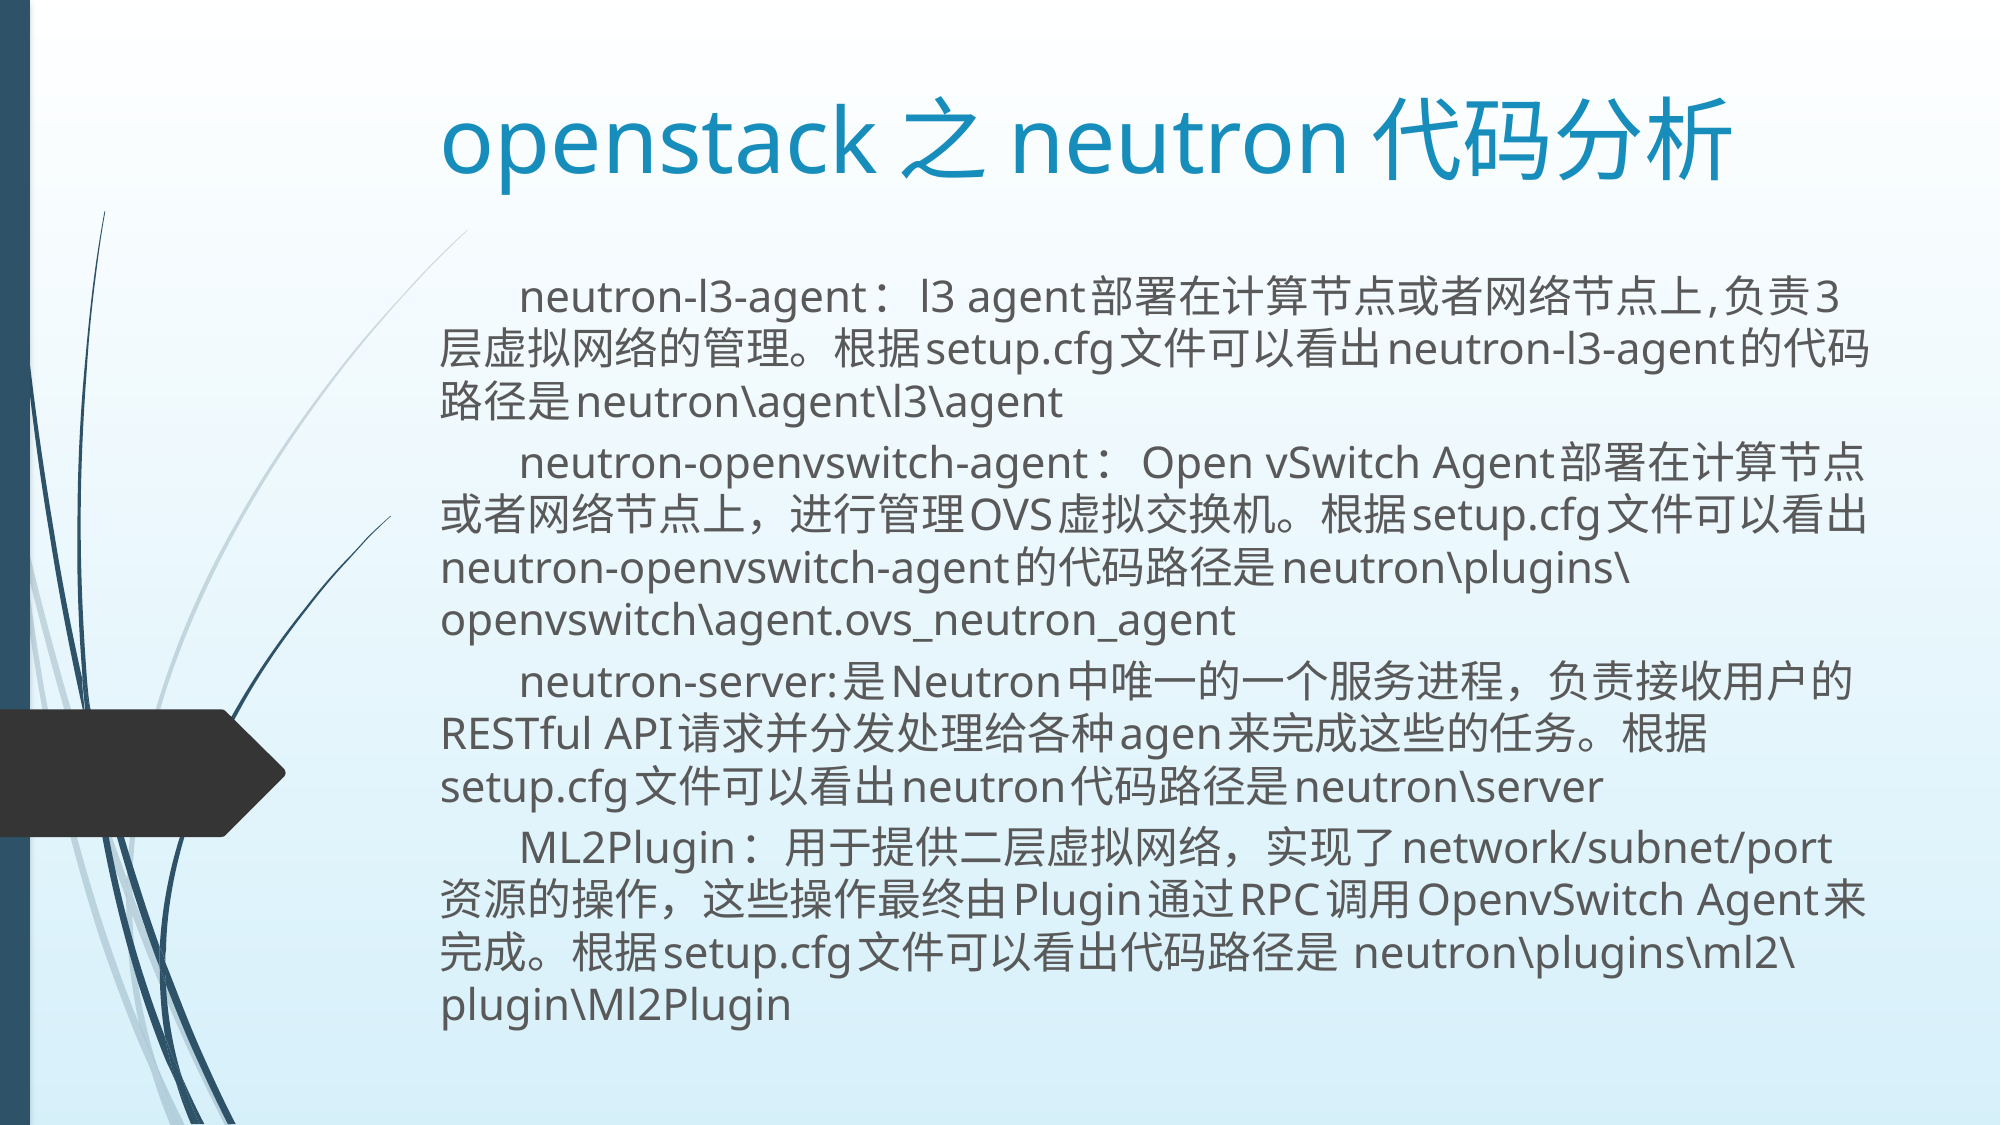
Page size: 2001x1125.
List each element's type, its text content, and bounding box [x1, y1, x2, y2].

subtitle neutron-l3-agent：l3 agent部署在计算节点或者网络节点上,负责3层虚拟网络的管理。根据setup.cfg文件可以看出neutron-l3-agent的代码路径是neutron\agent\l3\agent neutron-openvswitch-agent：Open vSwitch Agent部署在计算节点或者网络节点上，进行管理OVS虚拟交换机。根据setup.cfg文件可以看出neutron-openvswitch-agent的代码路径是neutron\plugins\openvswitch\agent.ovs_neutron_agent neutron-server:是Neutron中唯一的一个服务进程，负责接收用户的RESTful API请求并分发处理给各种agen来完成这些的任务。根据setup.cfg文件可以看出neutron代码路径是neutron\server ML2Plugin：用于提供二层虚拟网络，实现了network/subnet/port资源的操作，这些操作最终由Plugin通过RPC调用OpenvSwitch Agent来完成。根据setup.cfg文件可以看出代码路径是 neutron\plugins\ml2\plugin\Ml2Plugin [424, 260, 1888, 1054]
title openstack之neutron代码分析 [424, 75, 1888, 200]
